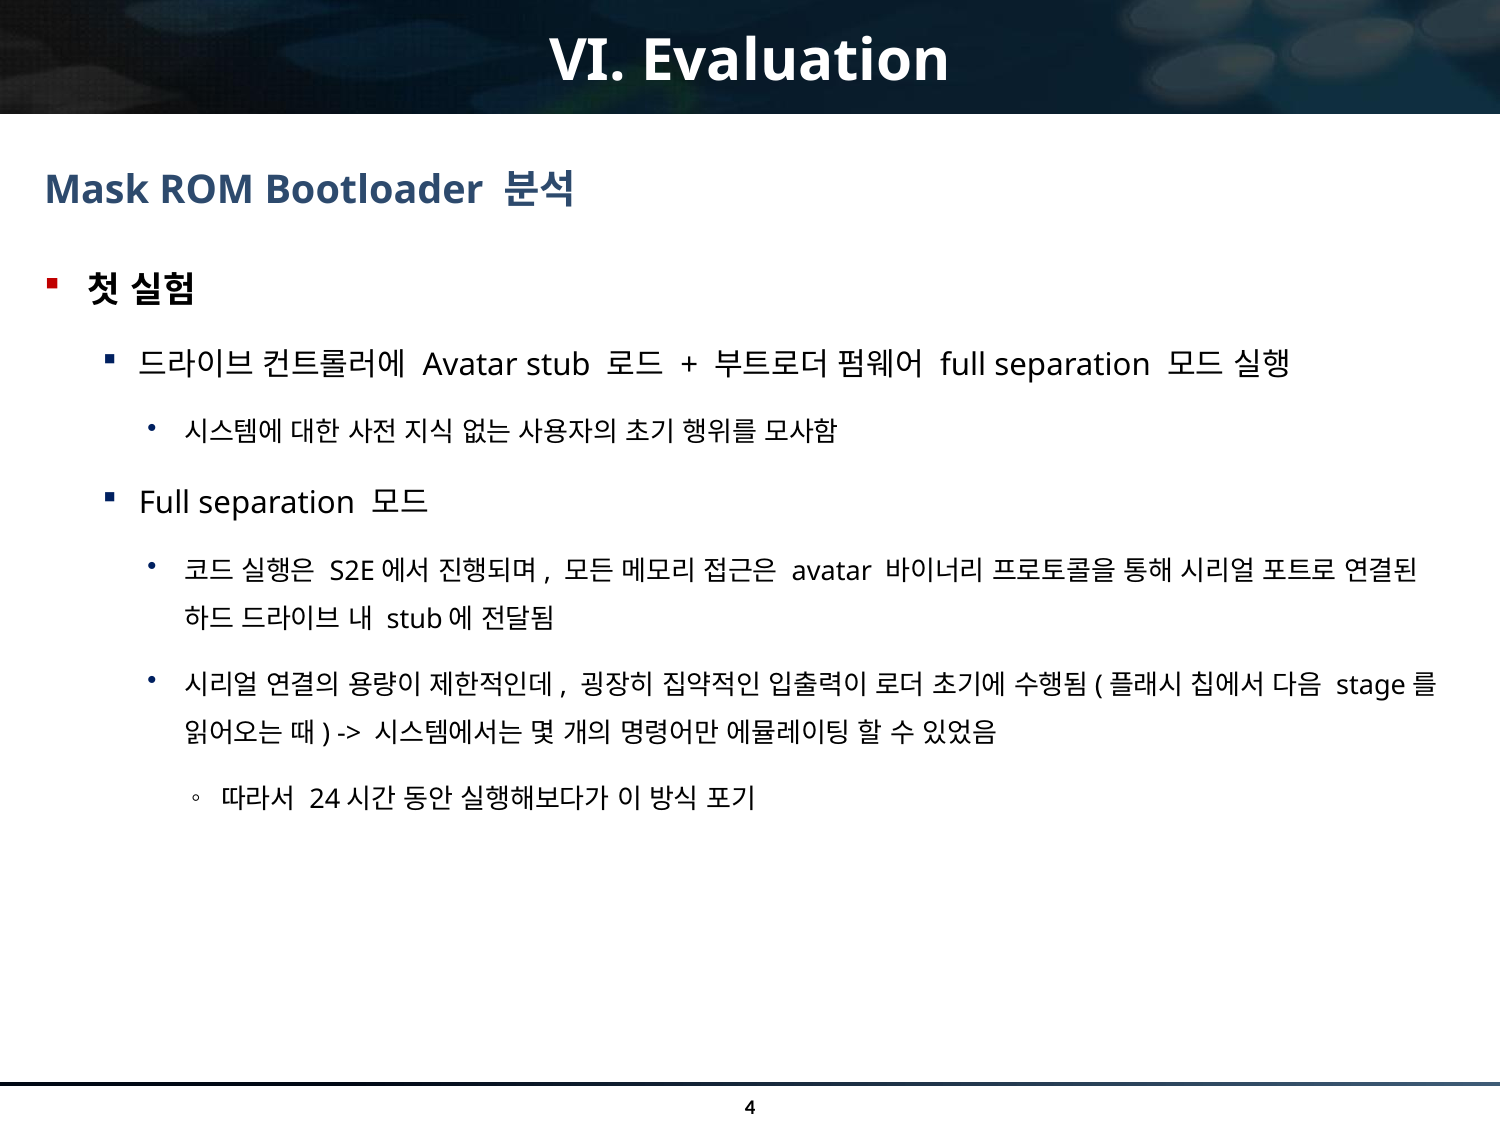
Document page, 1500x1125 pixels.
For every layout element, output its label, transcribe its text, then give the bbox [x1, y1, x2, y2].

list 첫 실험 드라이브 컨트롤러에 Avatar stub 로드 + 부트로더 펌웨어 full separation 모드 실행 시스템에 대한 사전 지식 없는 사용자의 초기 행위를 모사함 Full separation 모드 코드 실행은 S2E에서 진행되며, 모든 메모리 접근은 avatar 바이너리 프로토콜을 통해 시리얼 포트로 연결된 하드 드라이브 내 stub에 전달됨 시리얼 연결의 용량이 제한적인데, 굉장히 집약적인 입출력이 로더 초기에 수행됨(플래시 칩에서 다음 stage를 읽어오는 때) -> 시스템에서는 몇 개의 명령어만 에뮬레이팅 할 수 있었음 따라서 24시간 동안 실행해보다가 이 방식 포기 [29, 237, 1471, 1063]
list Mask ROM Bootloader 분석 [29, 132, 1471, 221]
title VI. Evaluation [29, 12, 1471, 101]
picture [0, 0, 1500, 114]
